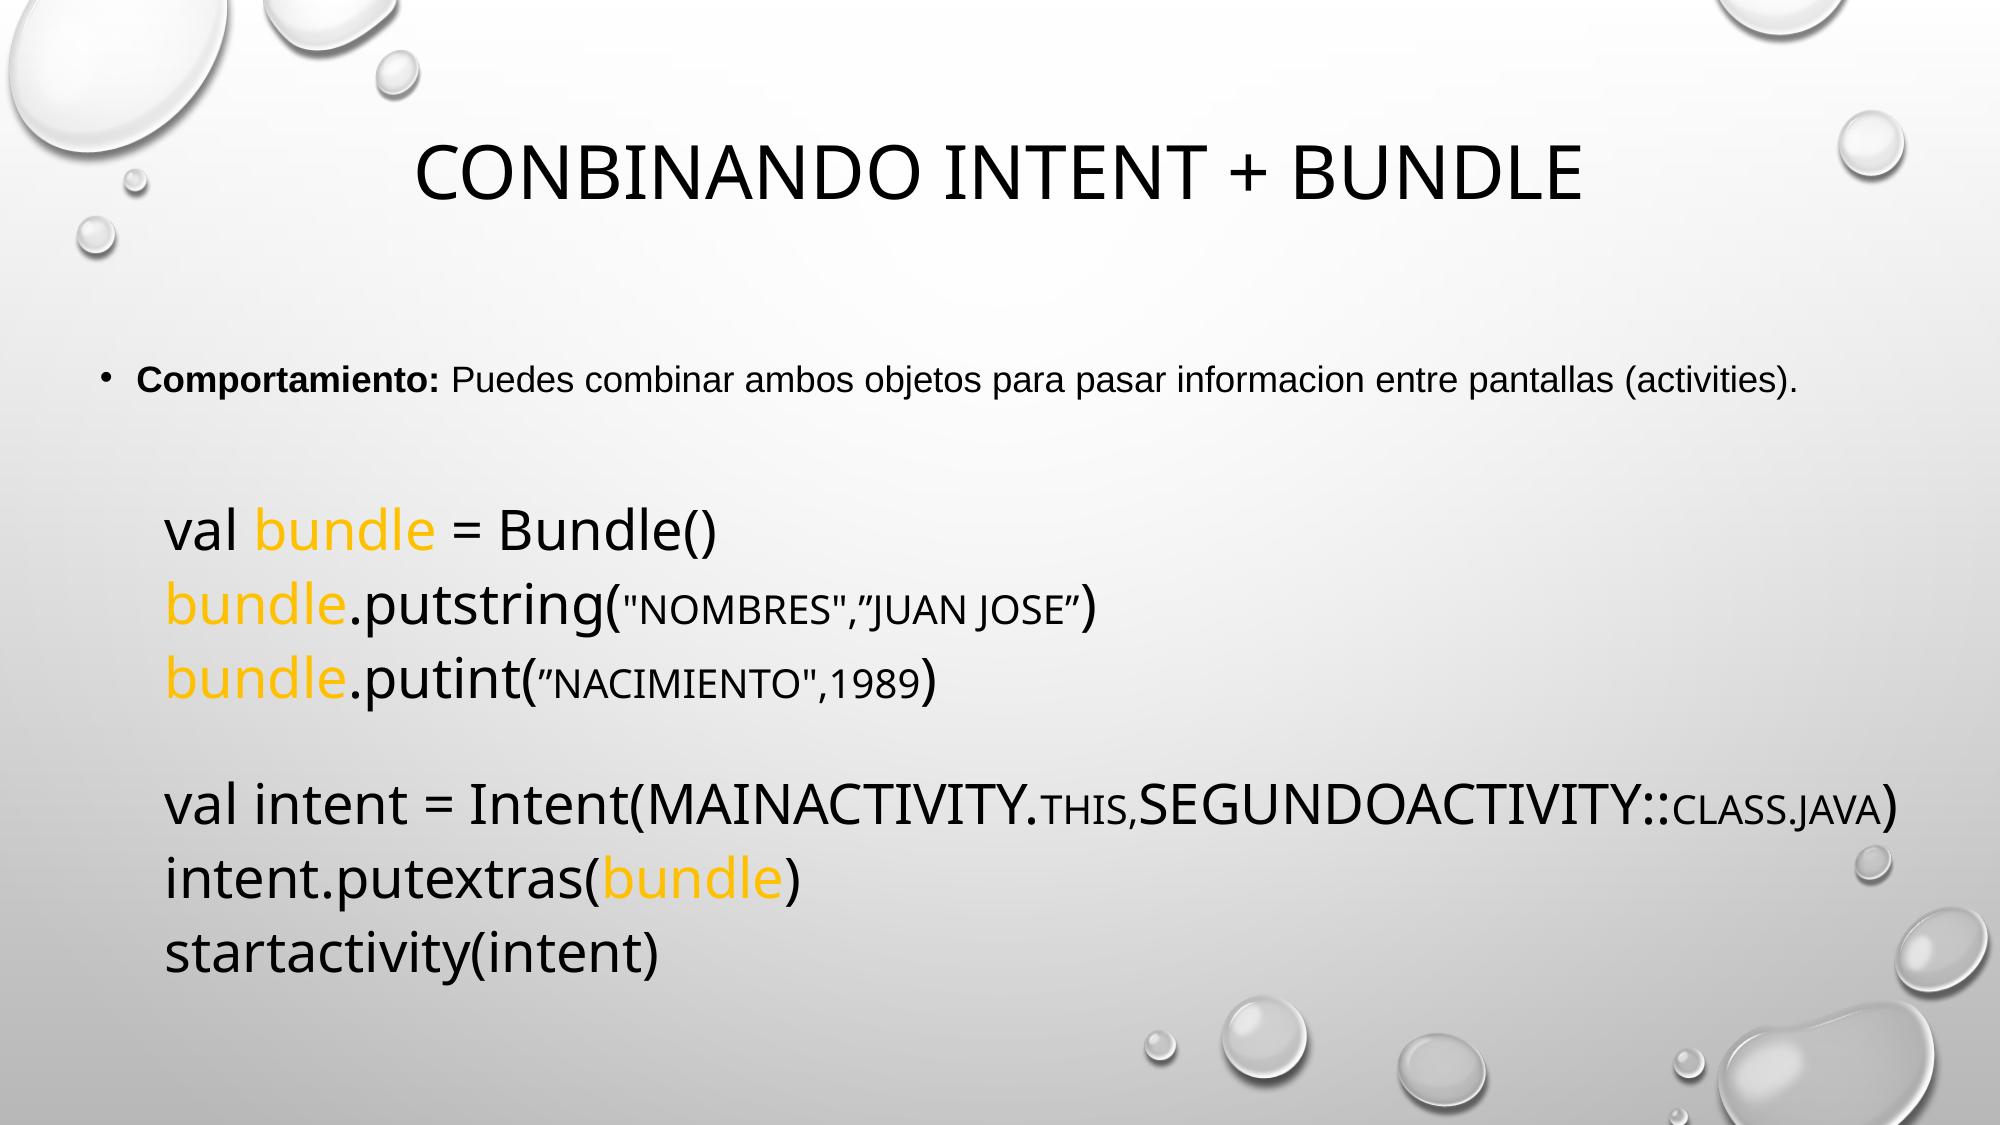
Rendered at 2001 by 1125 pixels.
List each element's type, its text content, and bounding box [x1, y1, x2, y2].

list val bundle = Bundle() bundle.putstring("NOMBRES",”JUAN JOSE”) bundle.putint(”NACIMIENTO",1989) val intent = Intent(MAINACTIVITY.THIS,SEGUNDOACTIVITY::CLASS.JAVA) intent.putextras(bundle) startactivity(intent) [149, 480, 1974, 1043]
title CONBINANDO INTENT + BUNDLE [149, 101, 1851, 249]
text_box Comportamiento: Puedes combinar ambos objetos para pasar informacion entre pantallas (activities). [84, 339, 1892, 436]
picture [0, 0, 2000, 1125]
